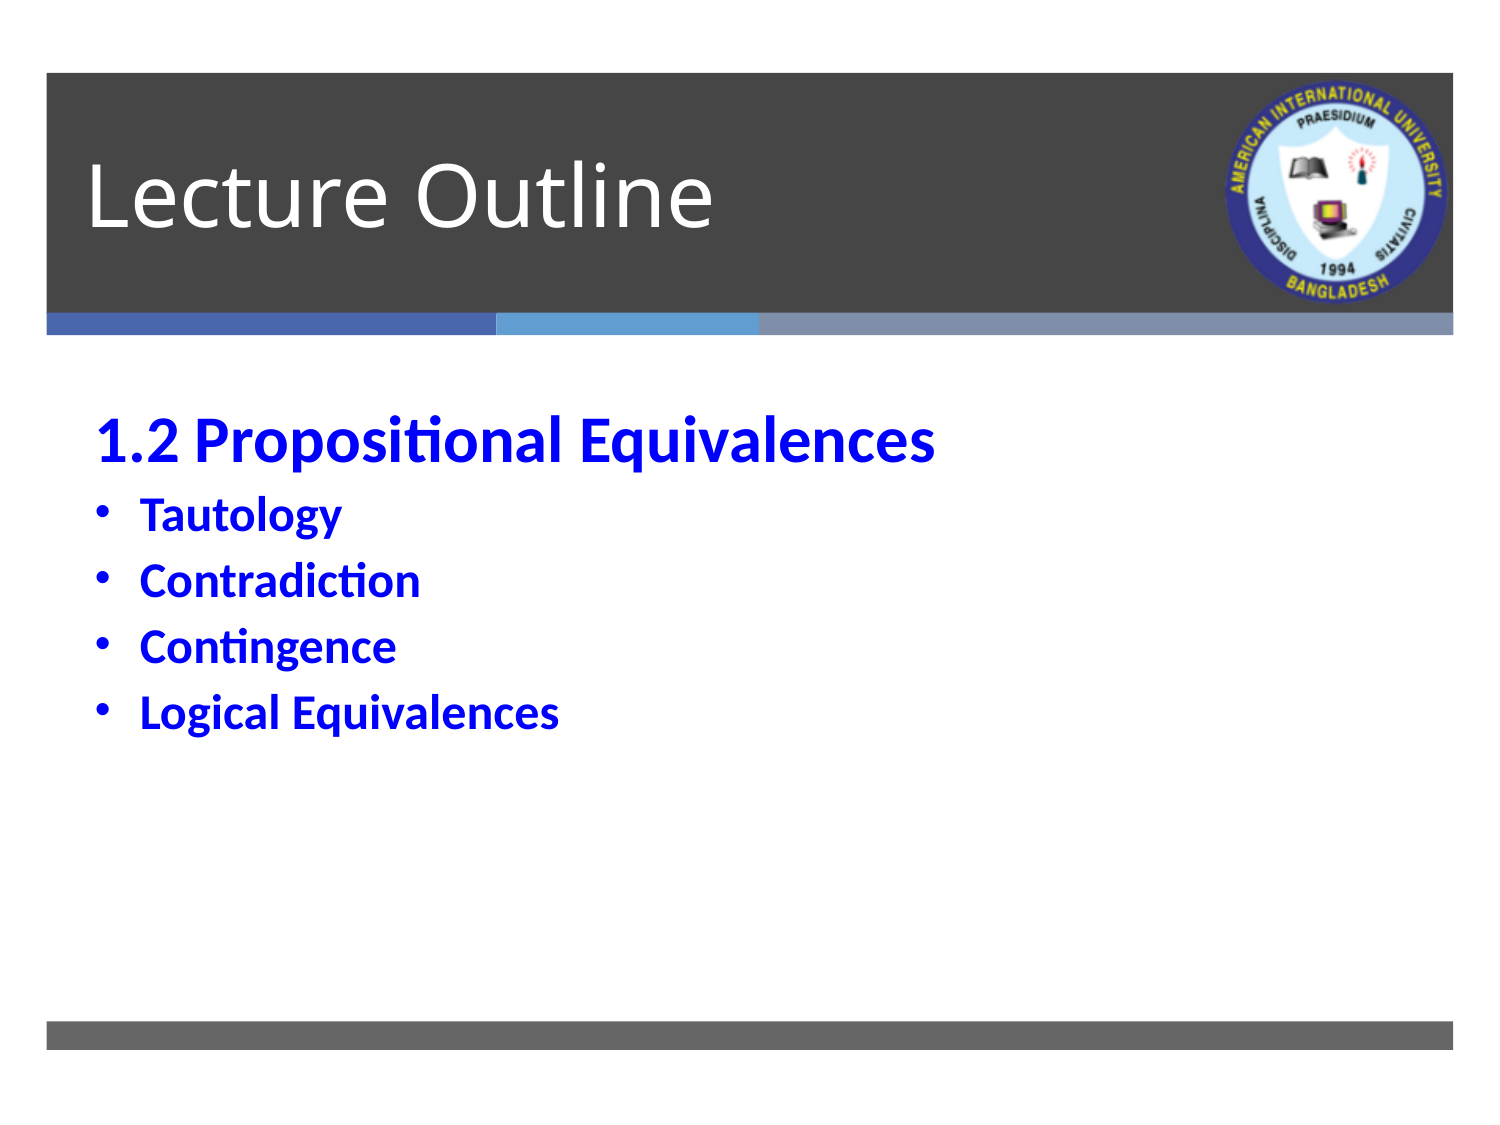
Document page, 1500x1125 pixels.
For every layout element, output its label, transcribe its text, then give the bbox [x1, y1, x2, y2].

picture [1220, 75, 1454, 310]
title Lecture Outline [69, 73, 1351, 253]
subtitle 1.2 Propositional Equivalences Tautology Contradiction Contingence Logical Equivalences [79, 387, 1352, 977]
